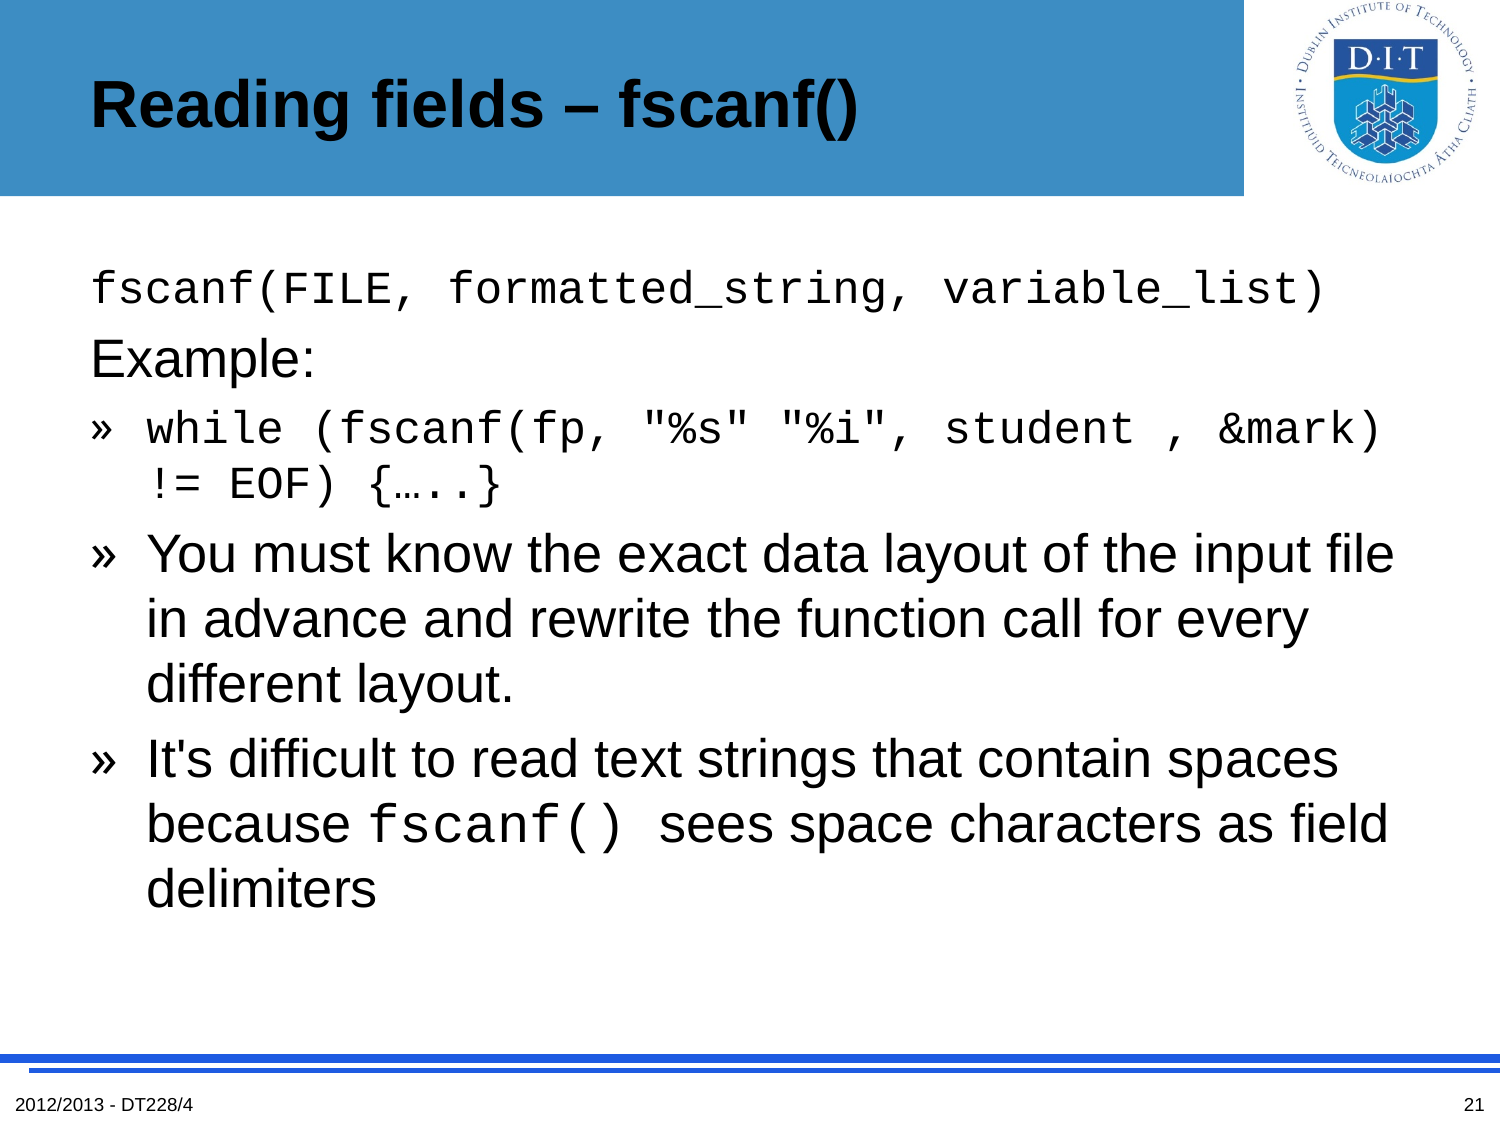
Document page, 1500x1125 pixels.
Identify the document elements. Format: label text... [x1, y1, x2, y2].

picture [1293, 0, 1478, 185]
slide_number 2012/2013 - DT228/4 [0, 1084, 351, 1125]
list fscanf(FILE, formatted_string, variable_list) Example: while (fscanf(fp, "%s" "%i", student , &mark) != EOF) {…..} You must know the exact data layout of the input file in advance and rewrite the function call for every different layout. It's difficult to read text strings that contain spaces because fscanf() sees space characters as field delimiters [74, 249, 1426, 1051]
title Reading fields – fscanf() [74, 18, 1105, 182]
slide_number 21 [1149, 1084, 1500, 1125]
